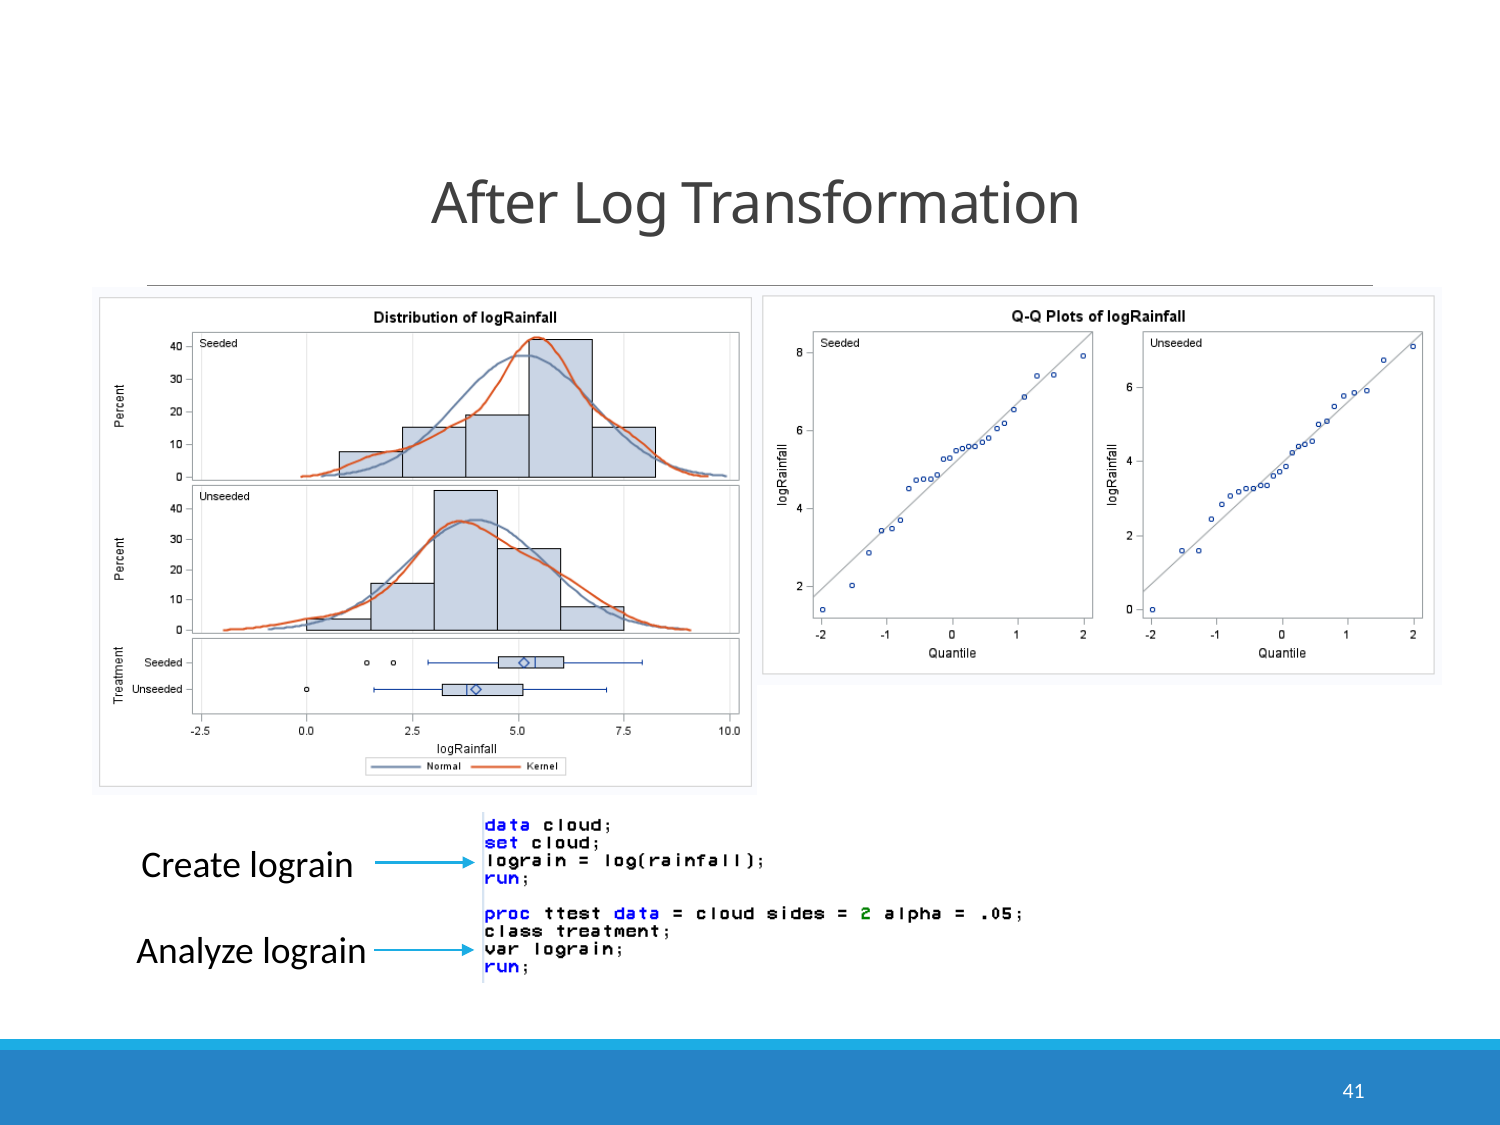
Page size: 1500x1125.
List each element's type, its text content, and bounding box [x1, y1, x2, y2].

text_box Analyze lograin [121, 918, 382, 979]
picture [482, 811, 1031, 983]
slide_number 41 [1218, 1059, 1380, 1120]
title After Log Transformation [109, 168, 1404, 243]
text_box Create lograin [126, 832, 370, 892]
picture [91, 286, 1443, 796]
